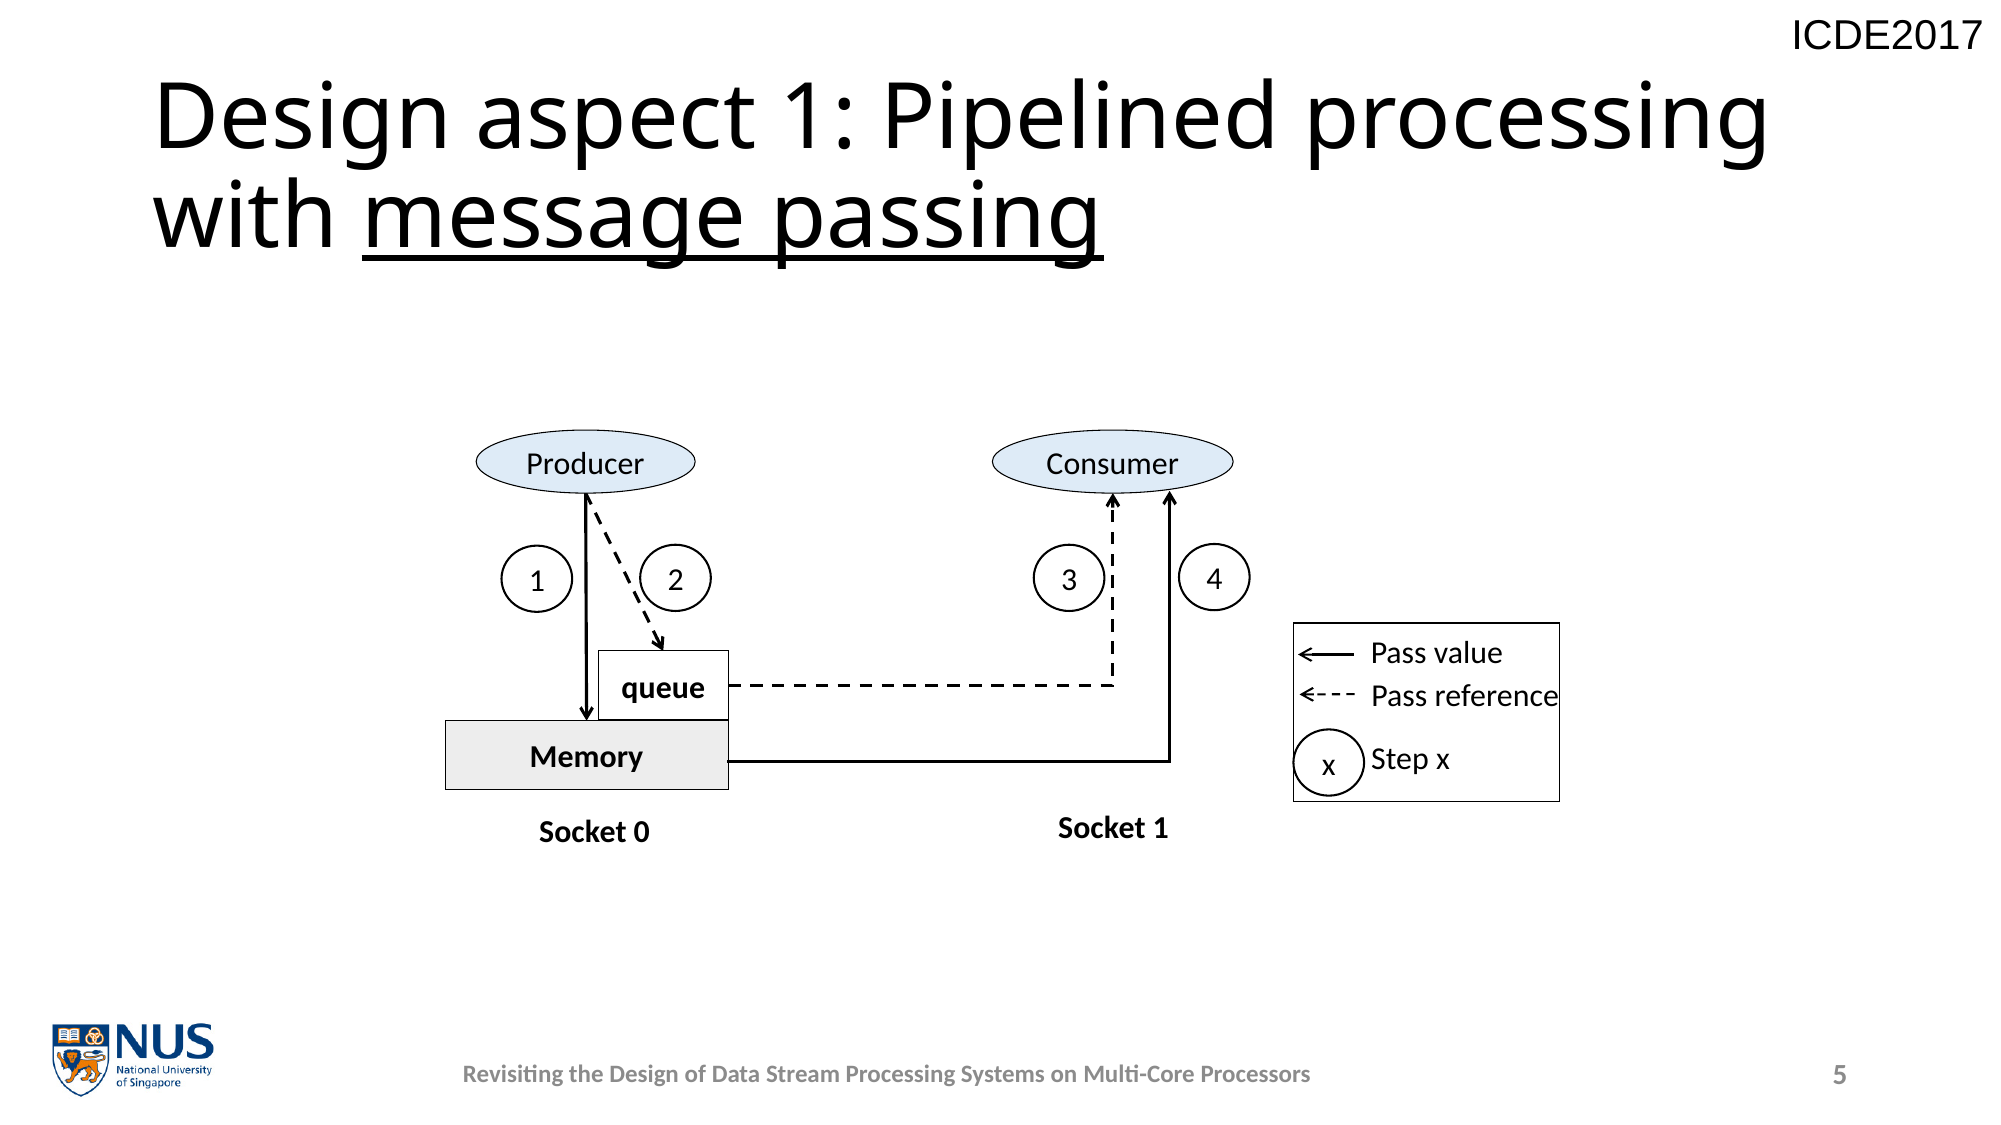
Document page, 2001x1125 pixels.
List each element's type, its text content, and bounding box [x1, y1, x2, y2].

title Design aspect 1: Pipelined processing with message passing [137, 59, 1863, 278]
text_box 4 [1177, 542, 1251, 612]
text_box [585, 493, 664, 651]
text_box Consumer [991, 429, 1234, 490]
footer Revisiting the Design of Data Stream Processing Systems on Multi-Core Processors [437, 1042, 1338, 1103]
text_box Producer [475, 429, 696, 494]
slide_number 5 [1412, 1042, 1863, 1103]
text_box 1 [500, 544, 574, 613]
text_box Socket 0 [522, 802, 668, 858]
text_box Socket 1 [1041, 798, 1187, 854]
text_box 2 [664, 543, 712, 613]
text_box queue [598, 650, 727, 720]
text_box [1293, 622, 1608, 802]
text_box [727, 490, 1170, 762]
picture [44, 1016, 222, 1103]
text_box Memory [445, 720, 729, 790]
